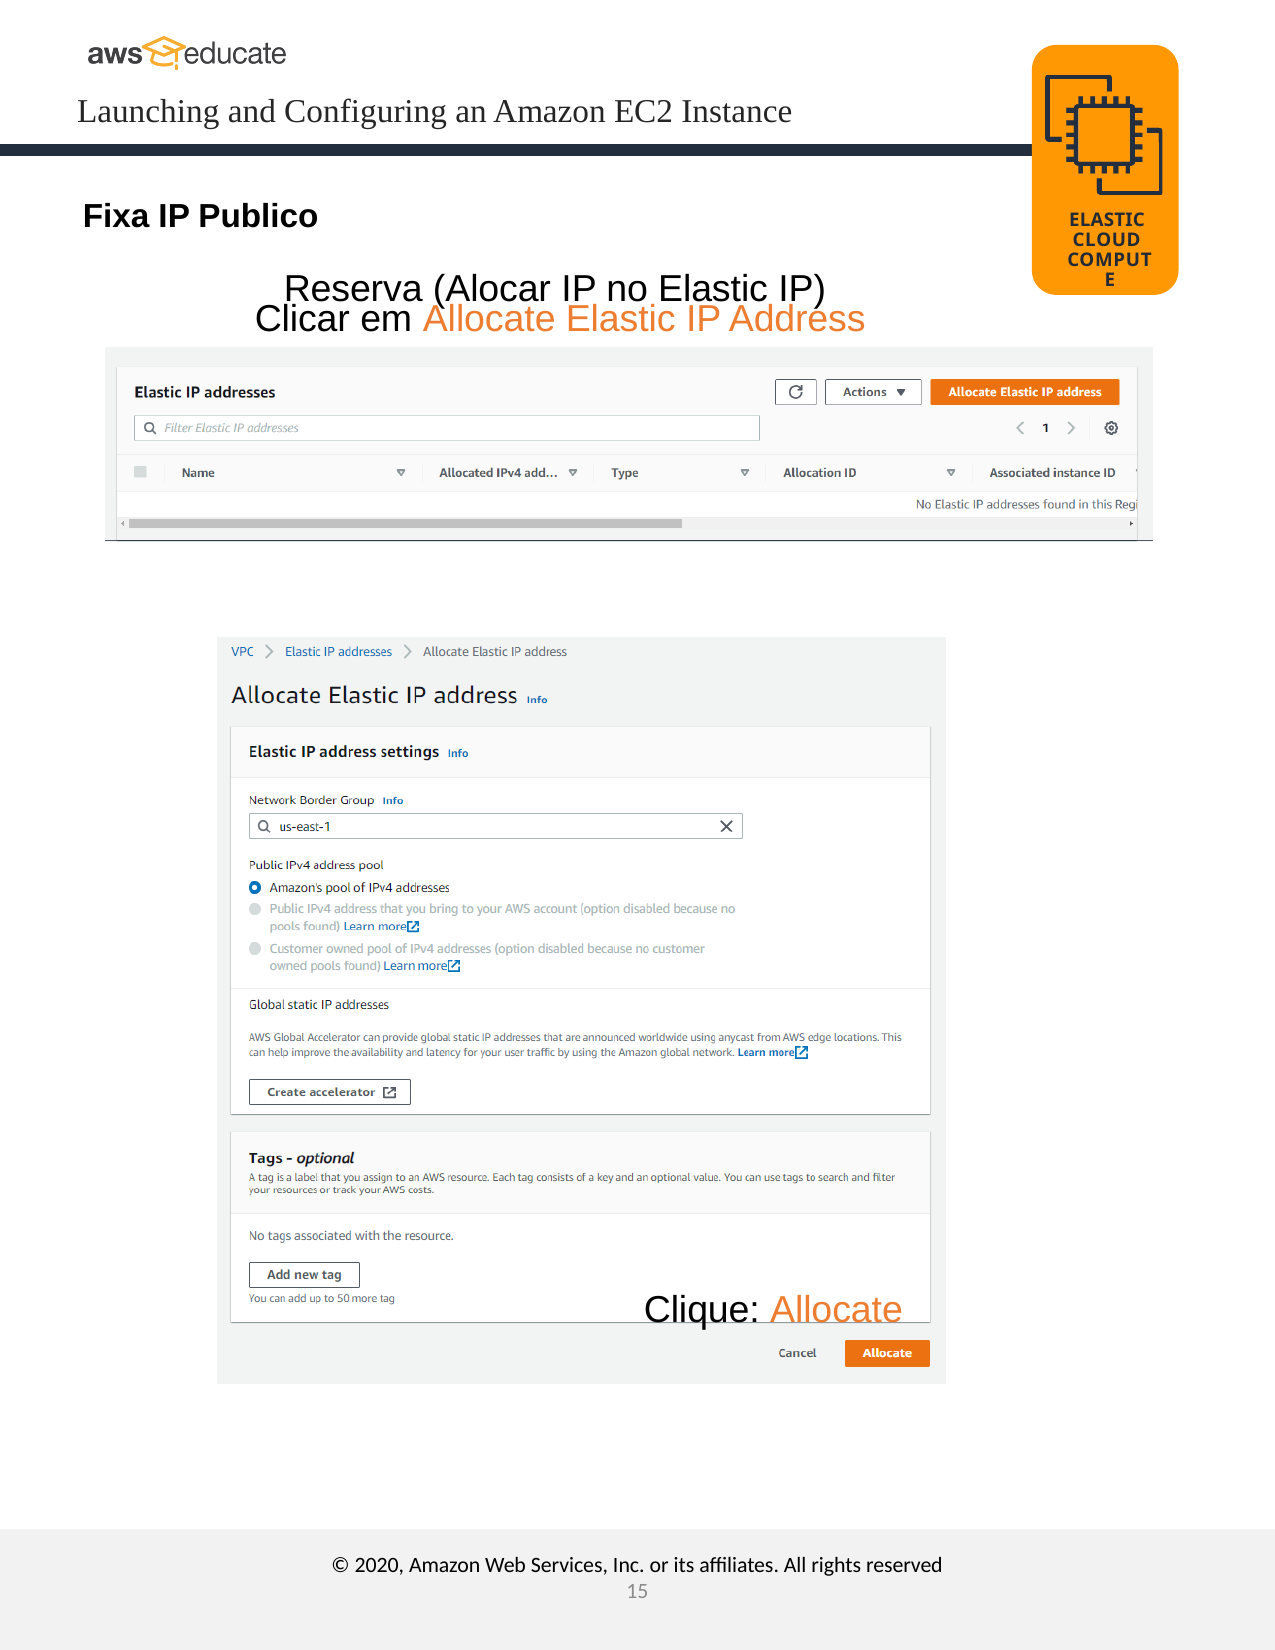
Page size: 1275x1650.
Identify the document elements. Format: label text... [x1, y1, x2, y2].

picture [104, 346, 1153, 542]
text_box Reserva (Alocar IP no Elastic IP) Clicar em Allocate Elastic IP Address [193, 275, 928, 345]
text_box © 2020, Amazon Web Services, Inc. or its affiliates. All rights reserved 15 [0, 1529, 1275, 1650]
picture [87, 32, 287, 78]
text_box Fixa IP Publico [80, 192, 1044, 502]
picture [217, 637, 946, 1384]
picture [1045, 75, 1163, 195]
